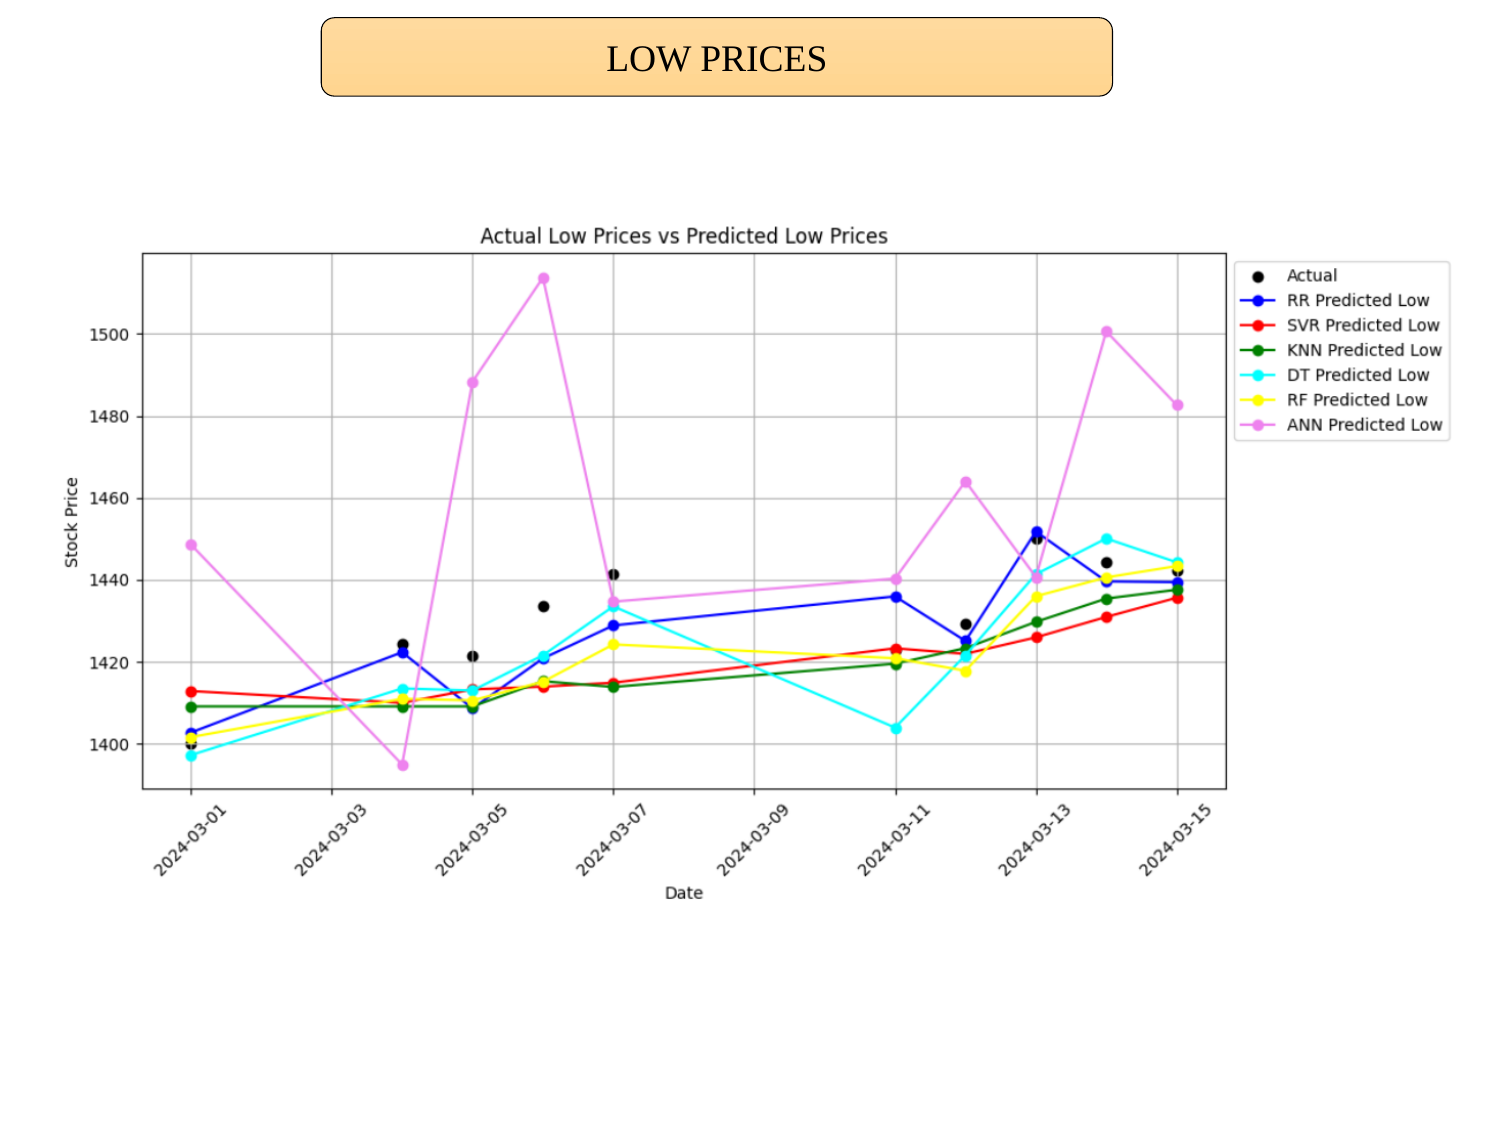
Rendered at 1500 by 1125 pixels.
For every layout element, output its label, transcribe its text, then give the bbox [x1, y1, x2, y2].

picture [33, 218, 1466, 907]
text_box LOW PRICES [320, 17, 1114, 97]
